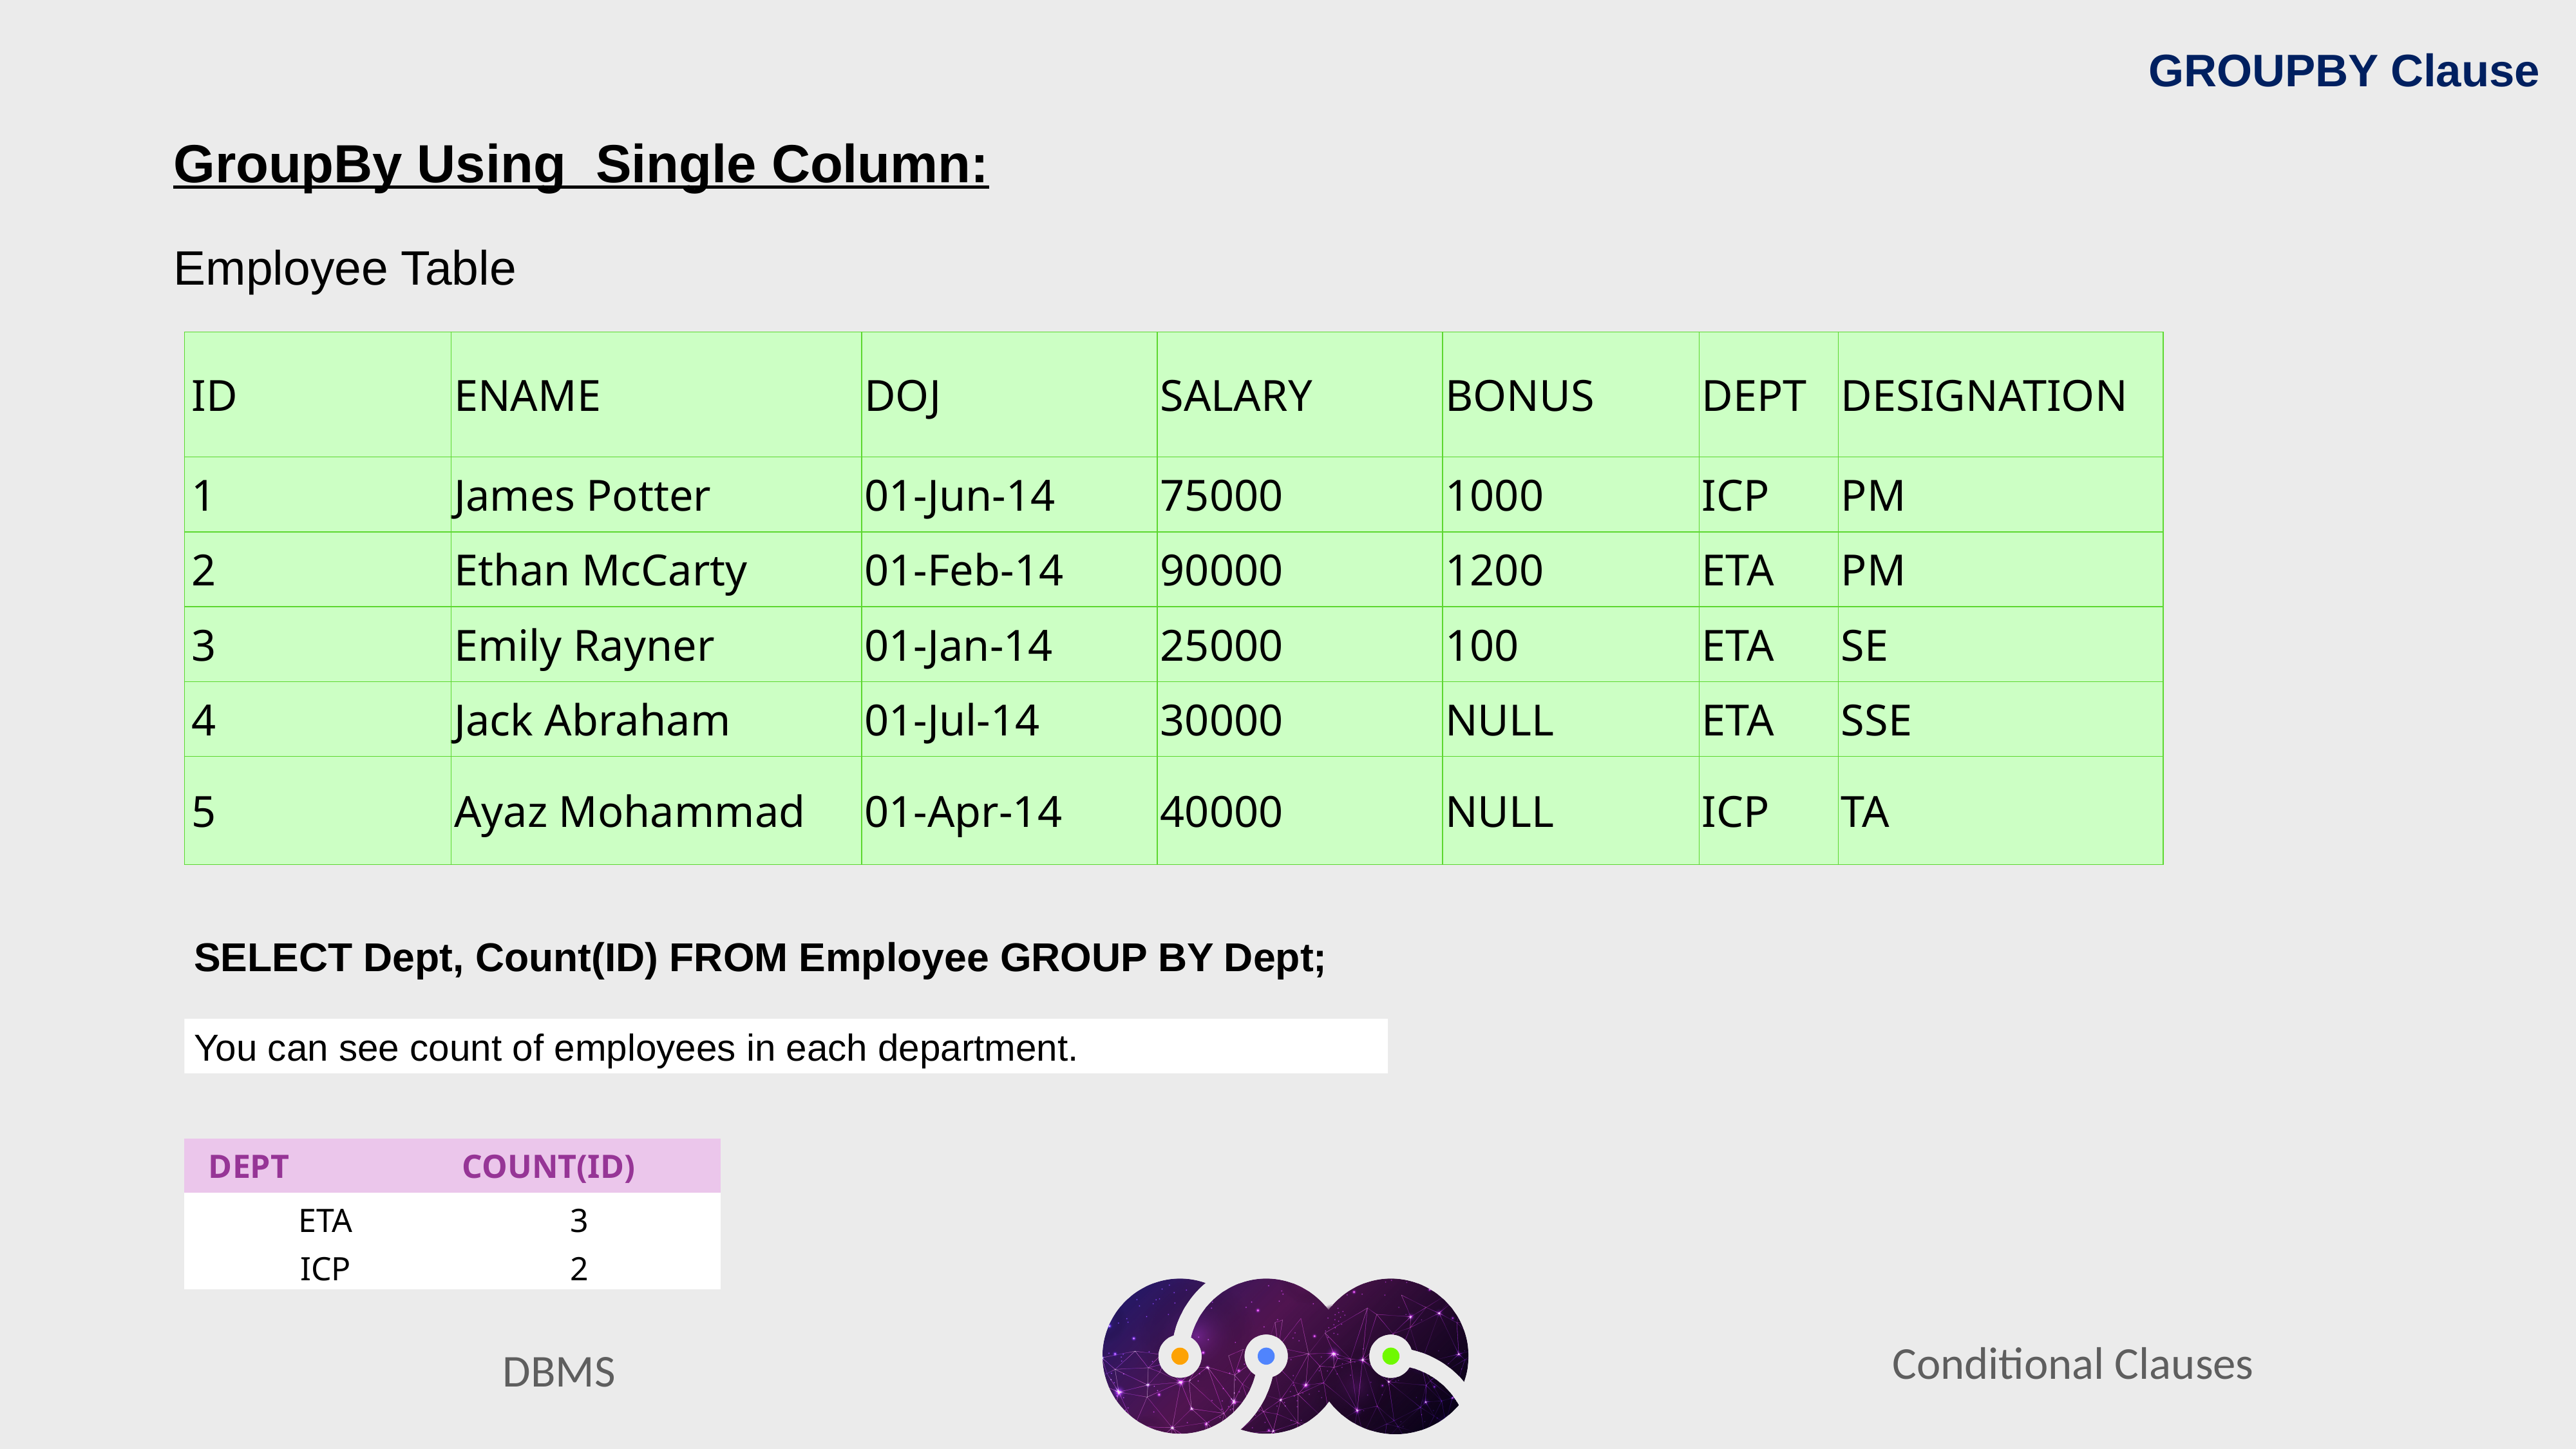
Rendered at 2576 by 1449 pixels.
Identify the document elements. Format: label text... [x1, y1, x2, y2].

table_cell PM [1839, 533, 2163, 606]
text_box GROUPBY Clause [940, 35, 2546, 102]
table_cell 100 [1443, 607, 1699, 681]
table_cell Ethan McCarty [451, 533, 861, 606]
table_cell ICP [1700, 757, 1838, 864]
table_header DEPT [1700, 332, 1838, 457]
table_cell 5 [185, 757, 451, 864]
table_cell 01-Jul-14 [862, 682, 1157, 756]
table_cell 01-Apr-14 [862, 757, 1157, 864]
table_cell 3 [453, 1193, 721, 1241]
table_cell ETA [1700, 607, 1838, 681]
text_box SELECT Dept, Count(ID) FROM Employee GROUP BY Dept; [184, 926, 1441, 984]
table_cell TA [1839, 757, 2163, 864]
table_cell ETA [184, 1193, 453, 1241]
table_header SALARY [1158, 332, 1442, 457]
table_cell 2 [185, 533, 451, 606]
table_cell Ayaz Mohammad [451, 757, 861, 864]
table_cell 1200 [1443, 533, 1699, 606]
table_cell PM [1839, 457, 2163, 531]
table_header DEPT [184, 1139, 453, 1193]
table_cell 2 [453, 1241, 721, 1289]
table_cell NULL [1443, 757, 1699, 864]
picture [1093, 1267, 1483, 1449]
text_box You can see count of employees in each department. [184, 1018, 1388, 1074]
table_header DESIGNATION [1839, 332, 2163, 457]
table_cell 30000 [1158, 682, 1442, 756]
table_cell 1 [185, 457, 451, 531]
table_cell 25000 [1158, 607, 1442, 681]
table_cell 01-Feb-14 [862, 533, 1157, 606]
table_cell ETA [1700, 533, 1838, 606]
table_cell ICP [184, 1241, 453, 1289]
table_header COUNT(ID) [453, 1139, 721, 1193]
table_cell 1000 [1443, 457, 1699, 531]
table_cell 75000 [1158, 457, 1442, 531]
table_header ENAME [451, 332, 861, 457]
table_cell ICP [1700, 457, 1838, 531]
text_box Employee Table [164, 231, 615, 299]
table_cell 3 [185, 607, 451, 681]
table_cell Emily Rayner [451, 607, 861, 681]
table_header DOJ [862, 332, 1157, 457]
text_box GroupBy Using Single Column: [164, 124, 1947, 198]
table_cell NULL [1443, 682, 1699, 756]
table_cell 01-Jun-14 [862, 457, 1157, 531]
table_cell 40000 [1158, 757, 1442, 864]
table_header ID [185, 332, 451, 457]
table_cell James Potter [451, 457, 861, 531]
table_cell SE [1839, 607, 2163, 681]
table_cell 4 [185, 682, 451, 756]
table_cell Jack Abraham [451, 682, 861, 756]
text_box Conditional Clauses [1601, 1323, 2546, 1399]
table_cell 01-Jan-14 [862, 607, 1157, 681]
table_header BONUS [1443, 332, 1699, 457]
table_cell ETA [1700, 682, 1838, 756]
table_cell 90000 [1158, 533, 1442, 606]
table_cell SSE [1839, 682, 2163, 756]
